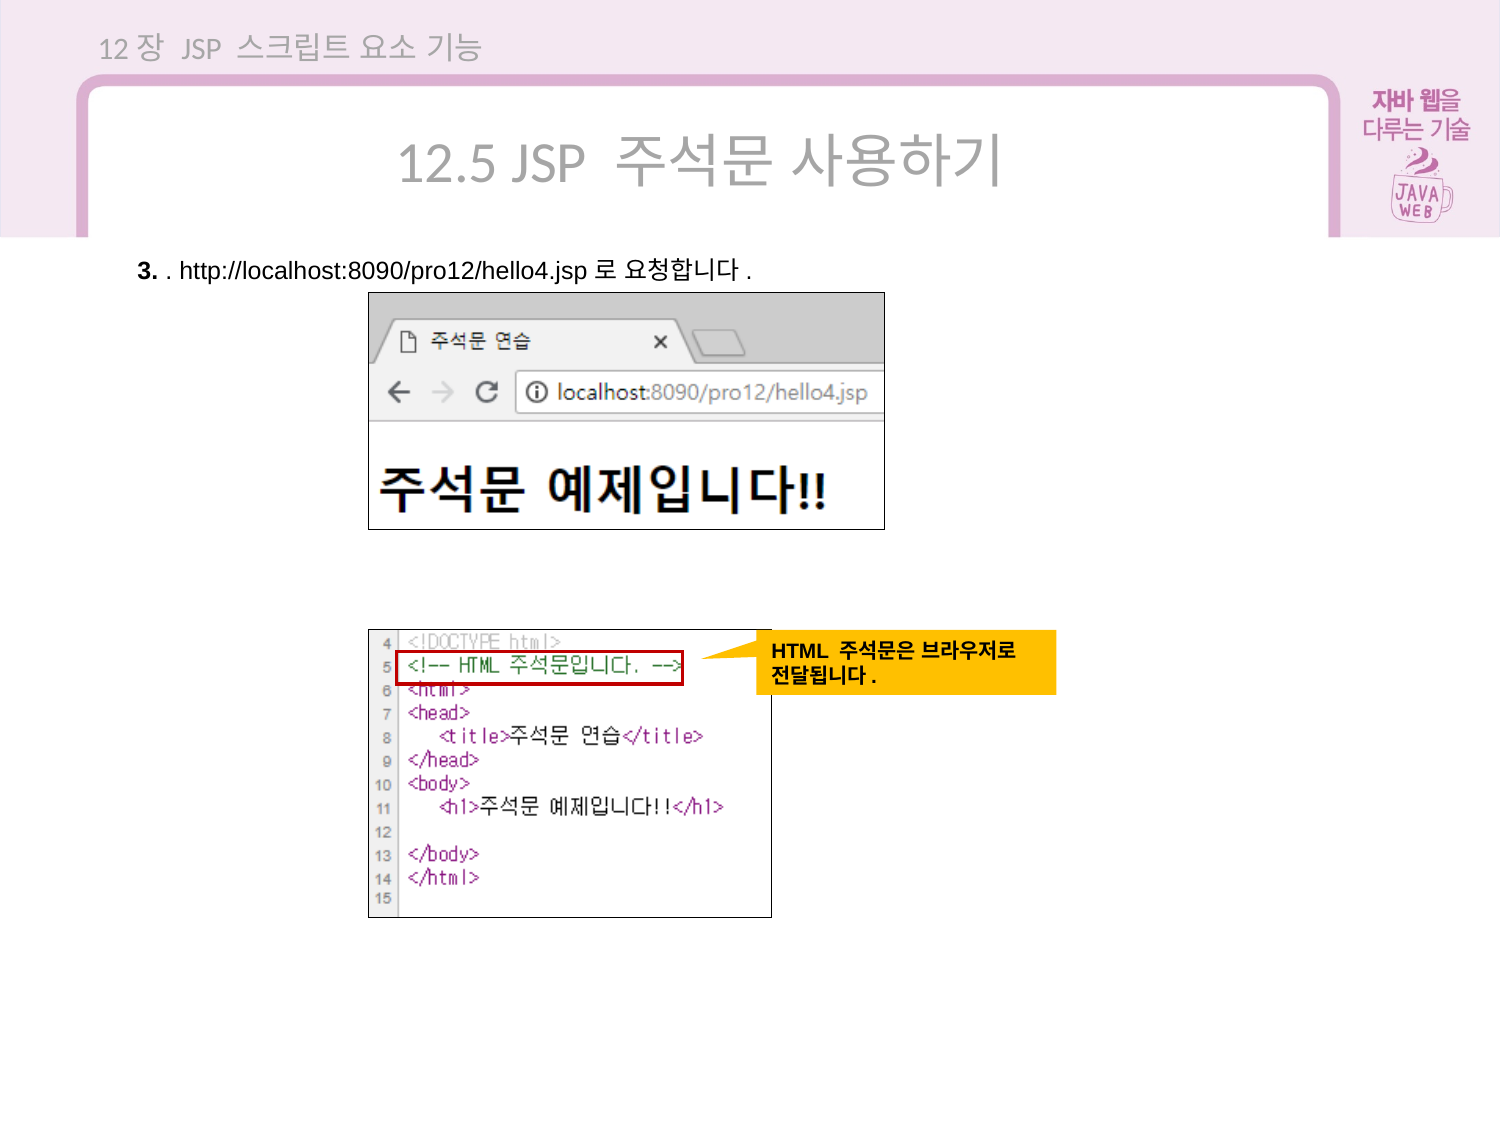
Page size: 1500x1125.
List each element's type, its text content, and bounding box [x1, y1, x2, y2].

text_box 12장 JSP 스크립트 요소 기능 [82, 0, 1133, 74]
text_box 12.5 JSP 주석문 사용하기 [174, 117, 1225, 202]
text_box HTML 주석문은 브라우저로 전달됩니다. [755, 628, 1058, 696]
picture [0, 0, 1500, 1125]
text_box 3. . http://localhost:8090/pro12/hello4.jsp로 요청합니다. [122, 246, 1278, 292]
